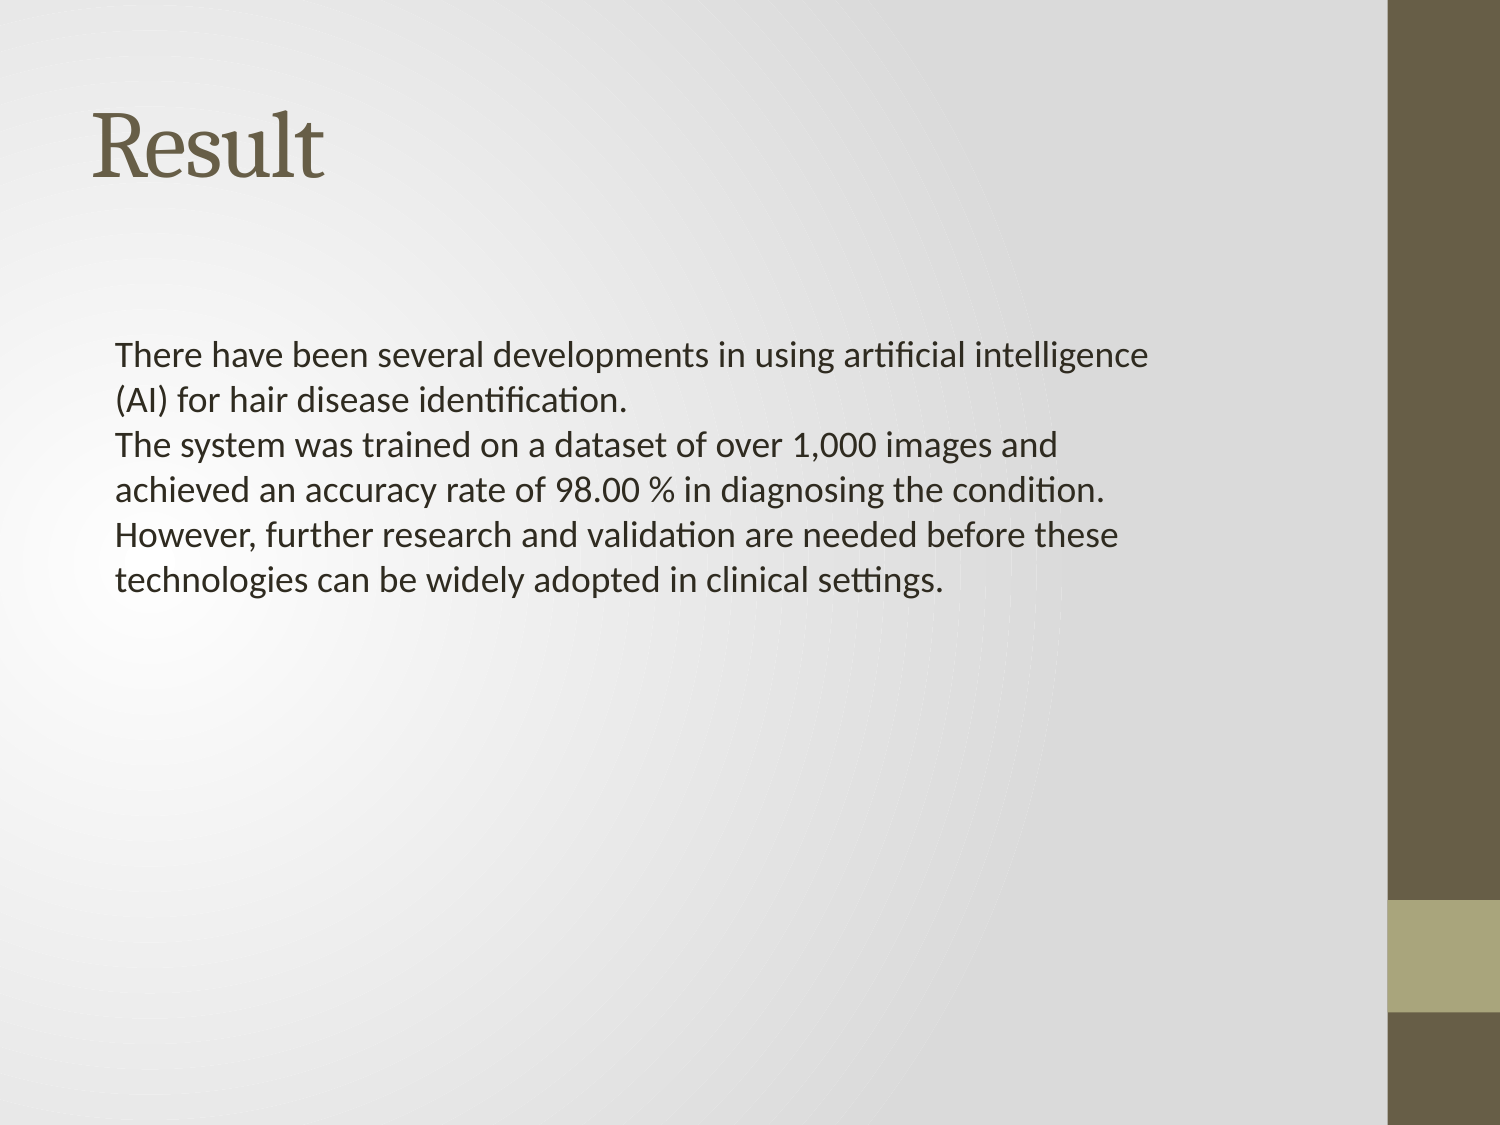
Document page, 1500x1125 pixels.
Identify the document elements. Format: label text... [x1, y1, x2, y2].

title Result [75, 45, 1325, 233]
text_box There have been several developments in using artificial intelligence (AI) for hair disease identification. The system was trained on a dataset of over 1,000 images and achieved an accuracy rate of 98.00 % in diagnosing the condition. However, further research and validation are needed before these technologies can be widely adopted in clinical settings. [100, 278, 1177, 653]
